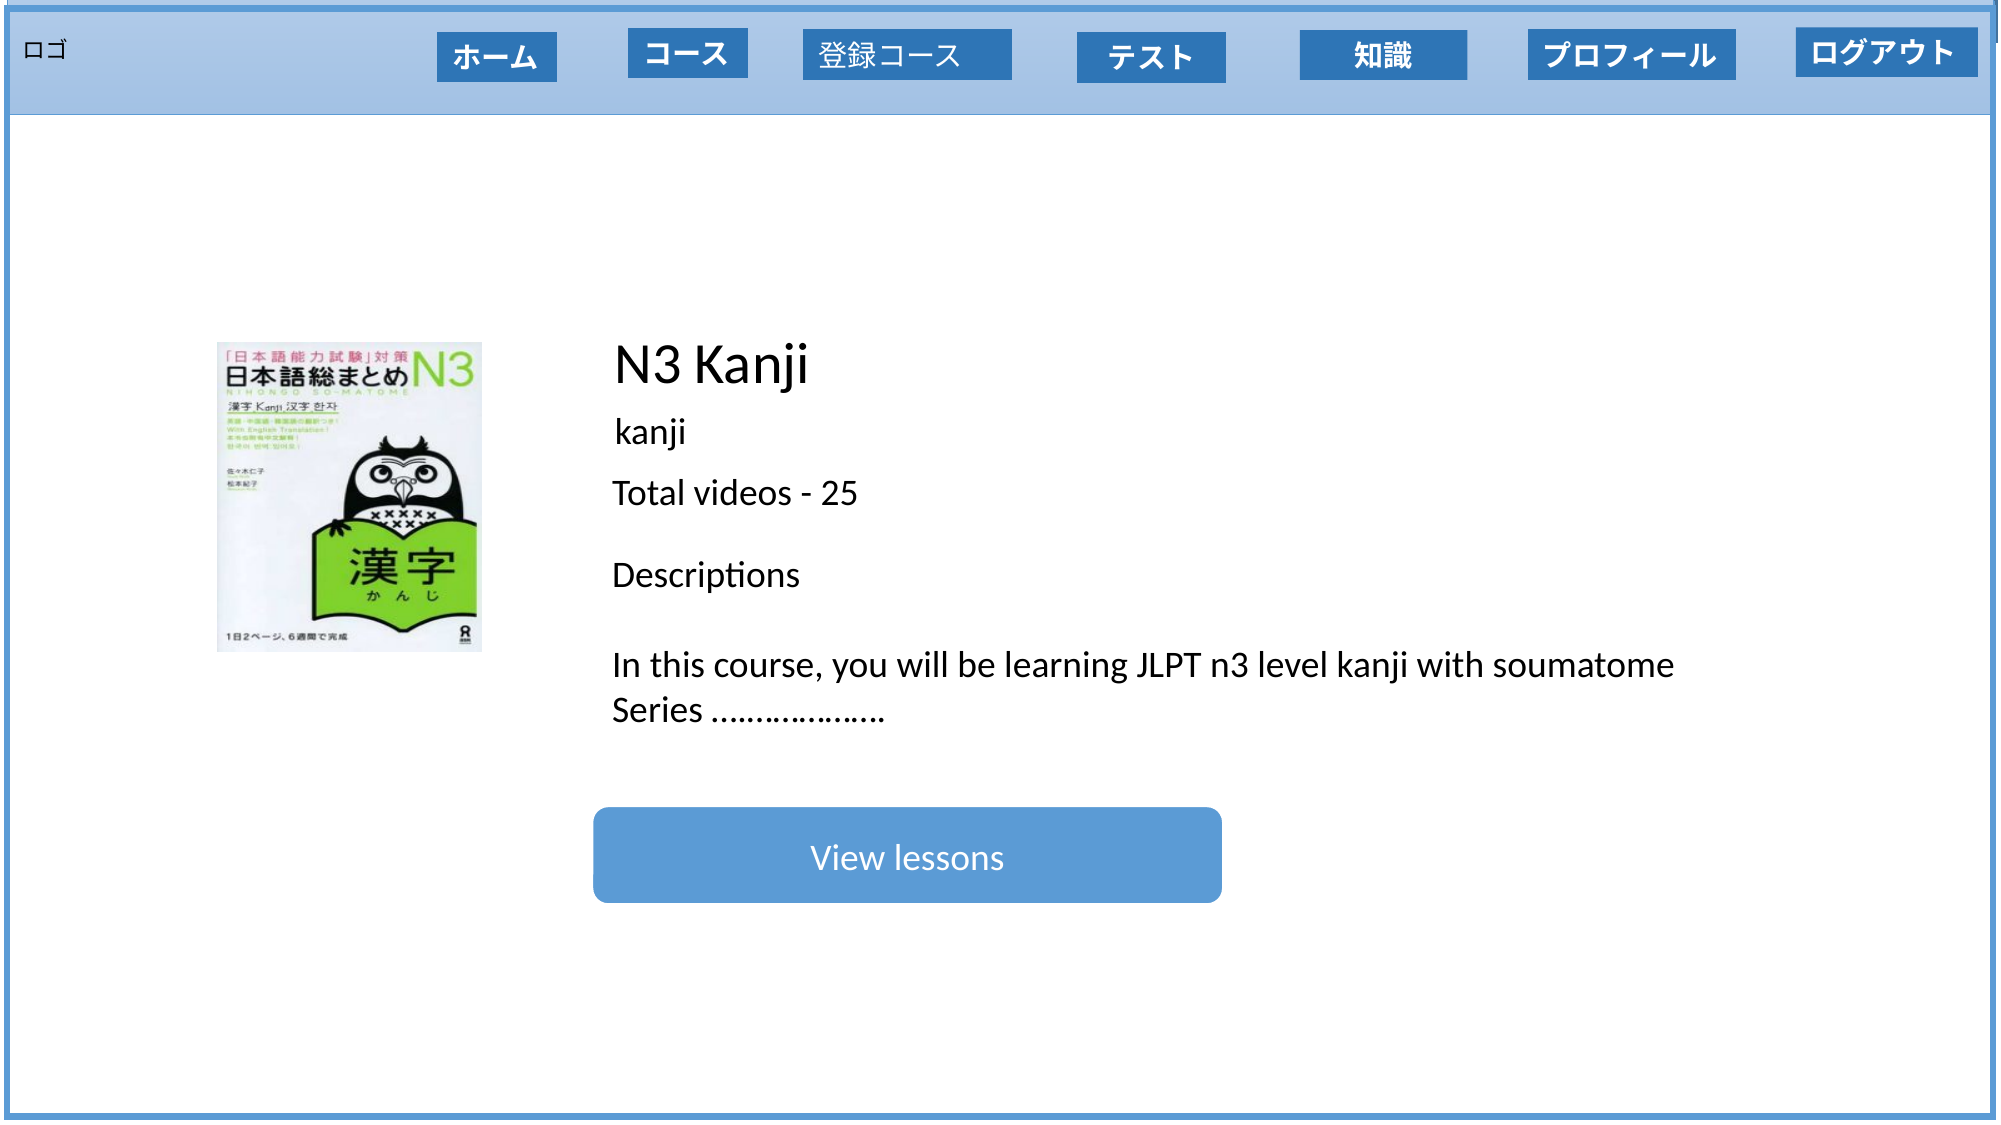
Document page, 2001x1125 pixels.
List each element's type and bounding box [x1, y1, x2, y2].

text_box [7, 0, 1994, 115]
text_box [217, 317, 2000, 789]
text_box [1994, 0, 1998, 43]
text_box [6, 7, 1994, 1117]
